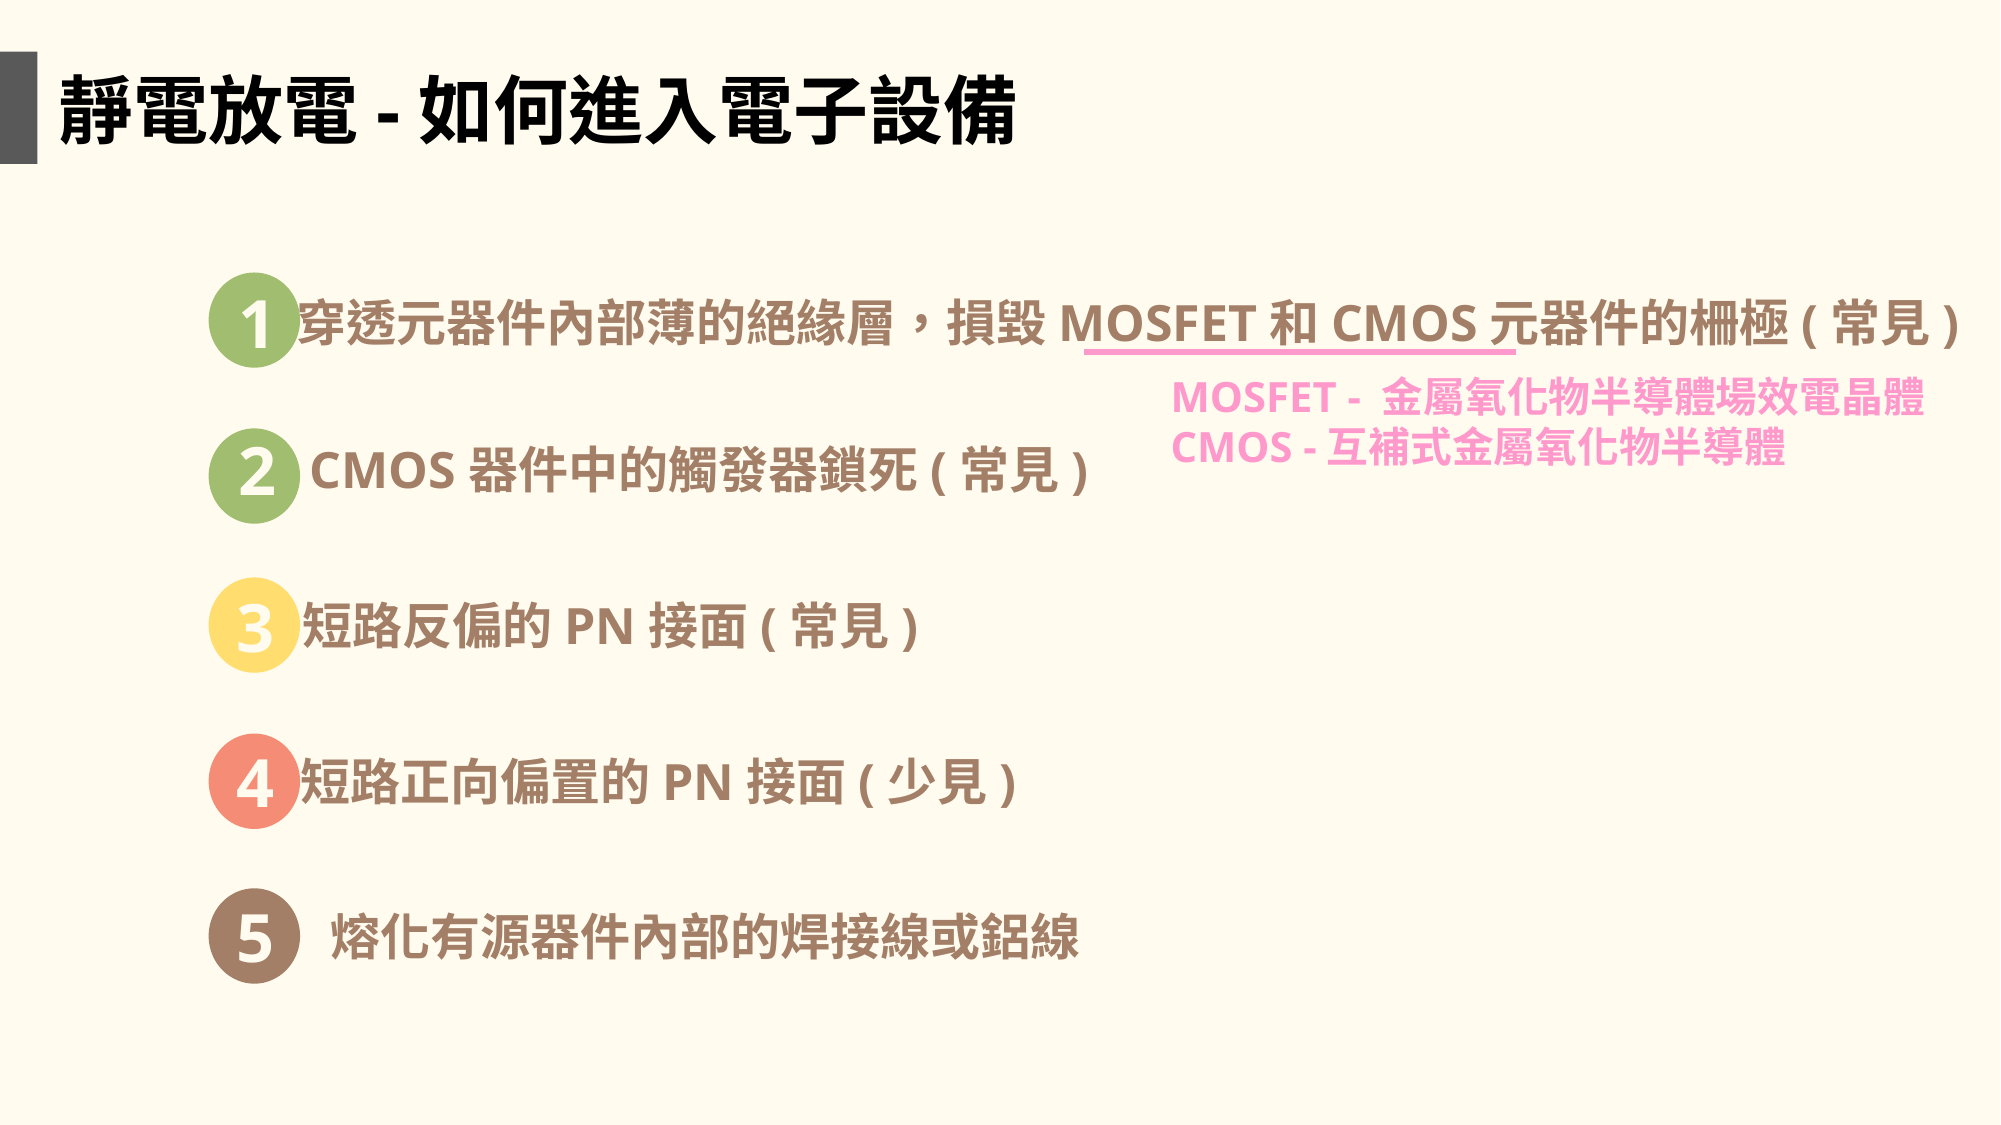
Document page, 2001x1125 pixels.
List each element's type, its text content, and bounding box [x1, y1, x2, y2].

text_box CMOS器件中的觸發器鎖死(常見) [305, 431, 1103, 507]
text_box MOSFET - 金屬氧化物半導體場效電晶體 CMOS -互補式金屬氧化物半導體 [1155, 363, 1940, 478]
text_box 短路正向偏置的PN接面(少見) [305, 743, 1032, 819]
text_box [208, 272, 301, 371]
text_box 熔化有源器件內部的焊接線或鋁線 [315, 898, 1096, 973]
text_box 穿透元器件內部薄的絕緣層，損毀MOSFET和CMOS元器件的柵極(常見) [305, 284, 1975, 360]
text_box [0, 51, 38, 164]
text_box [208, 733, 301, 830]
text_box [208, 577, 301, 675]
text_box 短路反偏的PN接面(常見) [305, 587, 934, 663]
text_box 靜電放電-如何進入電子設備 [43, 55, 1034, 161]
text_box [208, 420, 301, 524]
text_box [208, 887, 301, 985]
